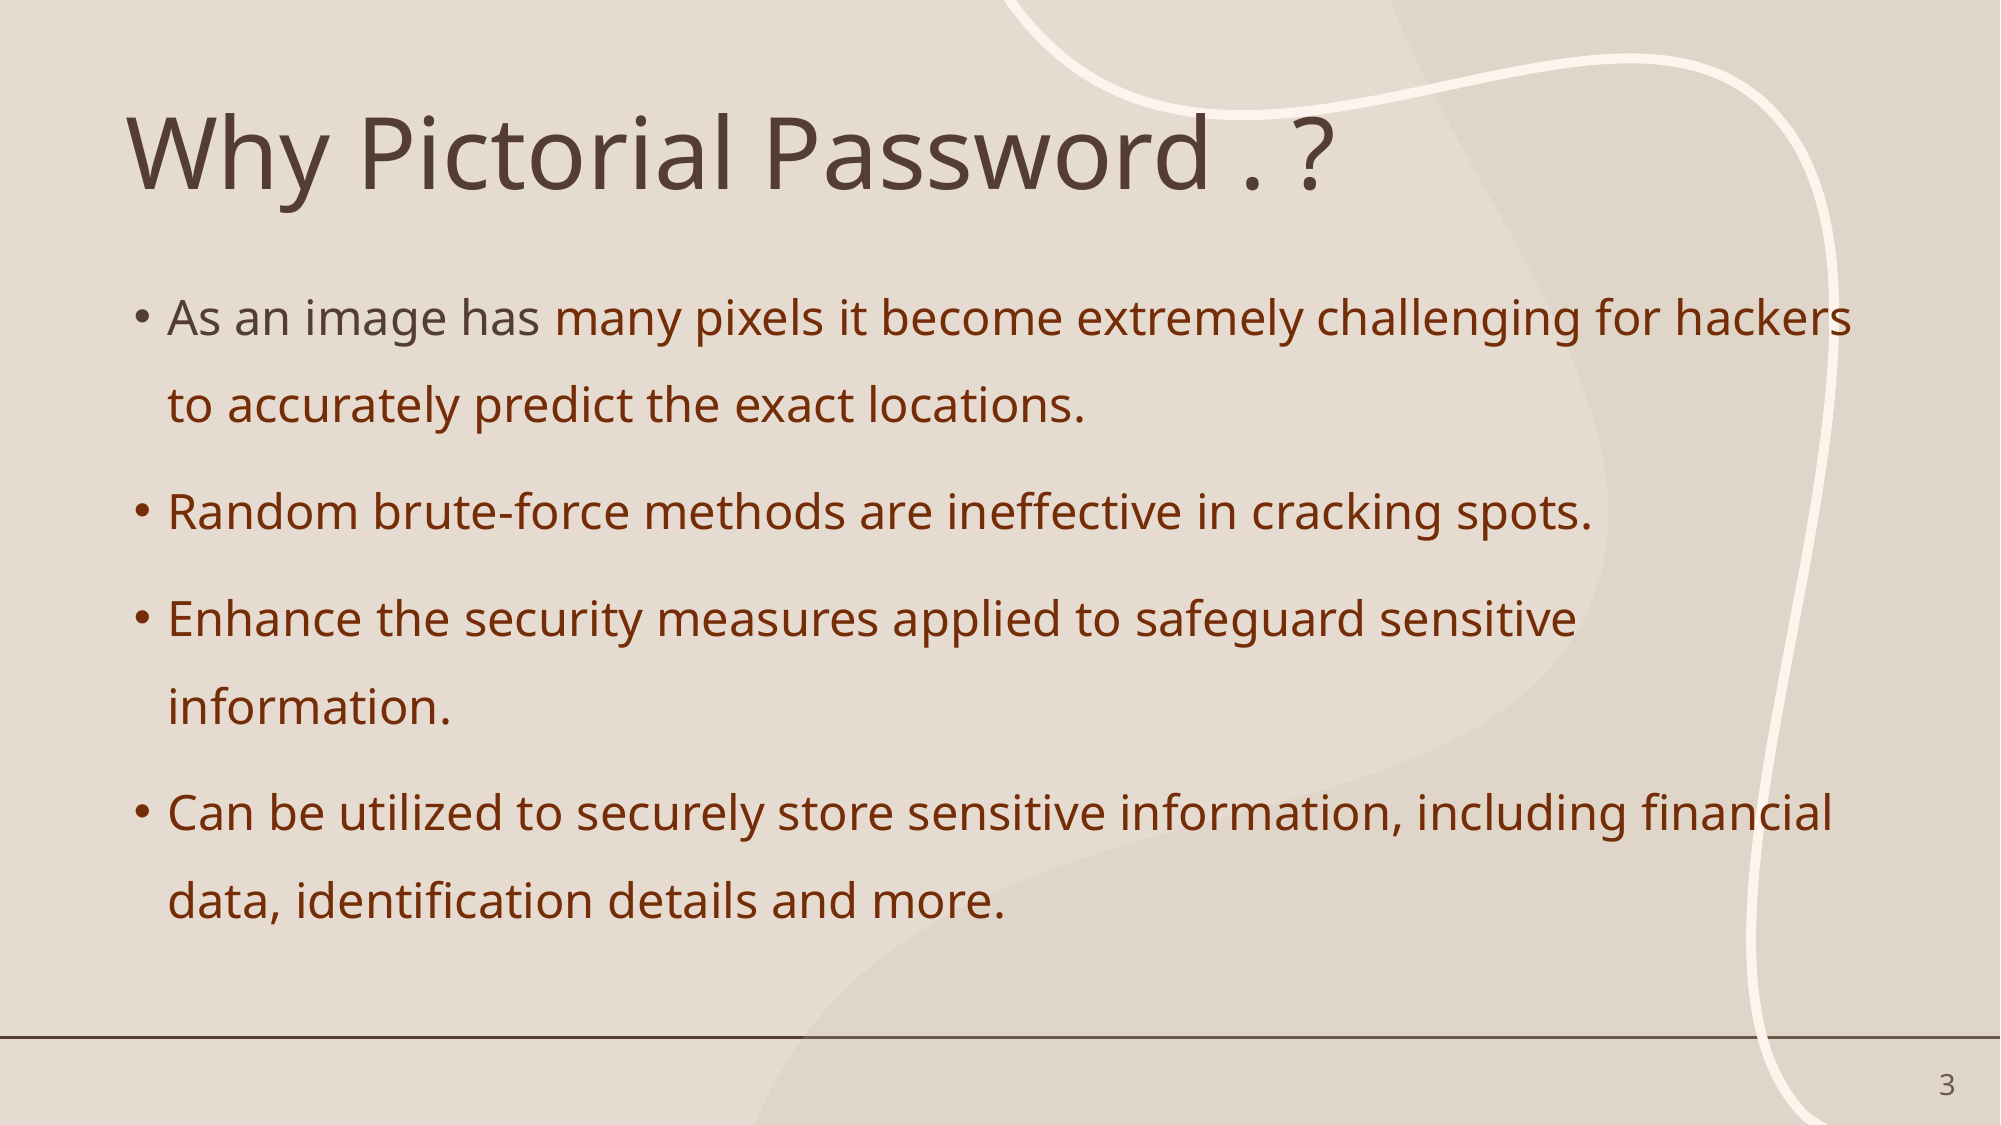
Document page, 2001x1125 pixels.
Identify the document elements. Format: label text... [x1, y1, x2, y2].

list As an image has many pixels it become extremely challenging for hackers to accurately predict the exact locations. Random brute-force methods are ineffective in cracking spots. Enhance the security measures applied to safeguard sensitive information. Can be utilized to securely store sensitive information, including financial data, identification details and more. [118, 249, 1890, 941]
title Why Pictorial Password . ? [83, 101, 1809, 213]
slide_number 3 [1808, 1060, 1971, 1112]
